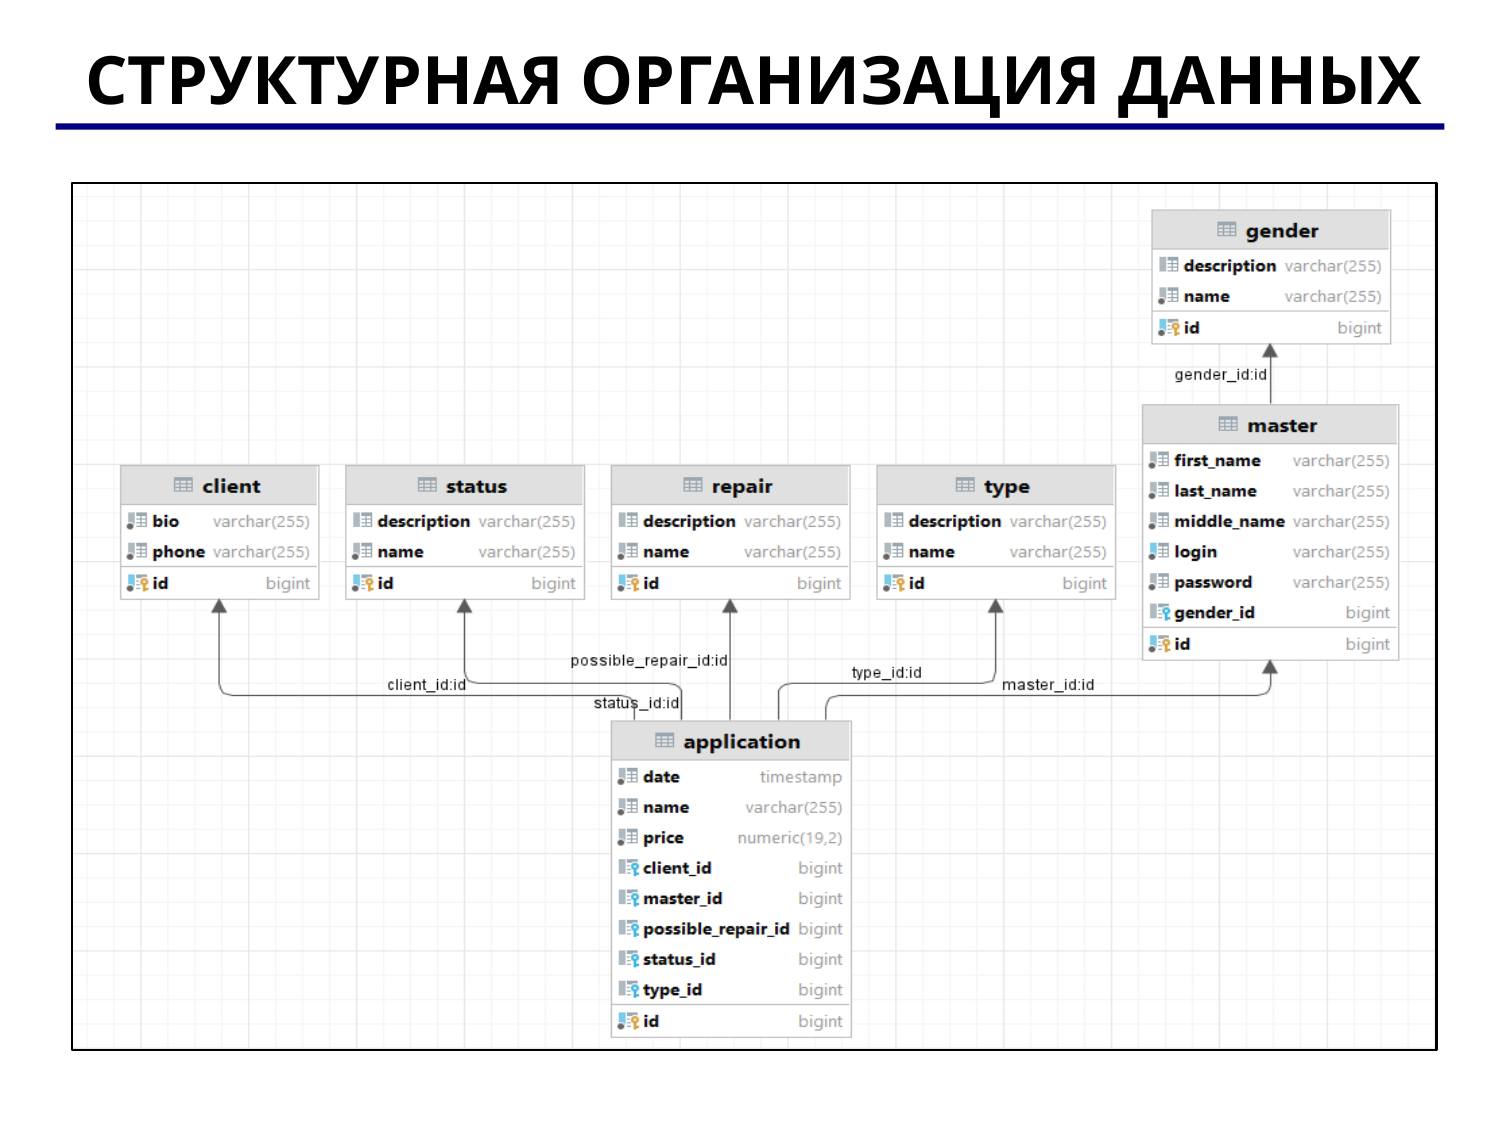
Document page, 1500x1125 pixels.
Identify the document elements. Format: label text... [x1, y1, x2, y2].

picture [73, 184, 1436, 1049]
text_box СТРУКТУРНАЯ ОРГАНИЗАЦИЯ ДАННЫХ [0, 30, 1500, 126]
